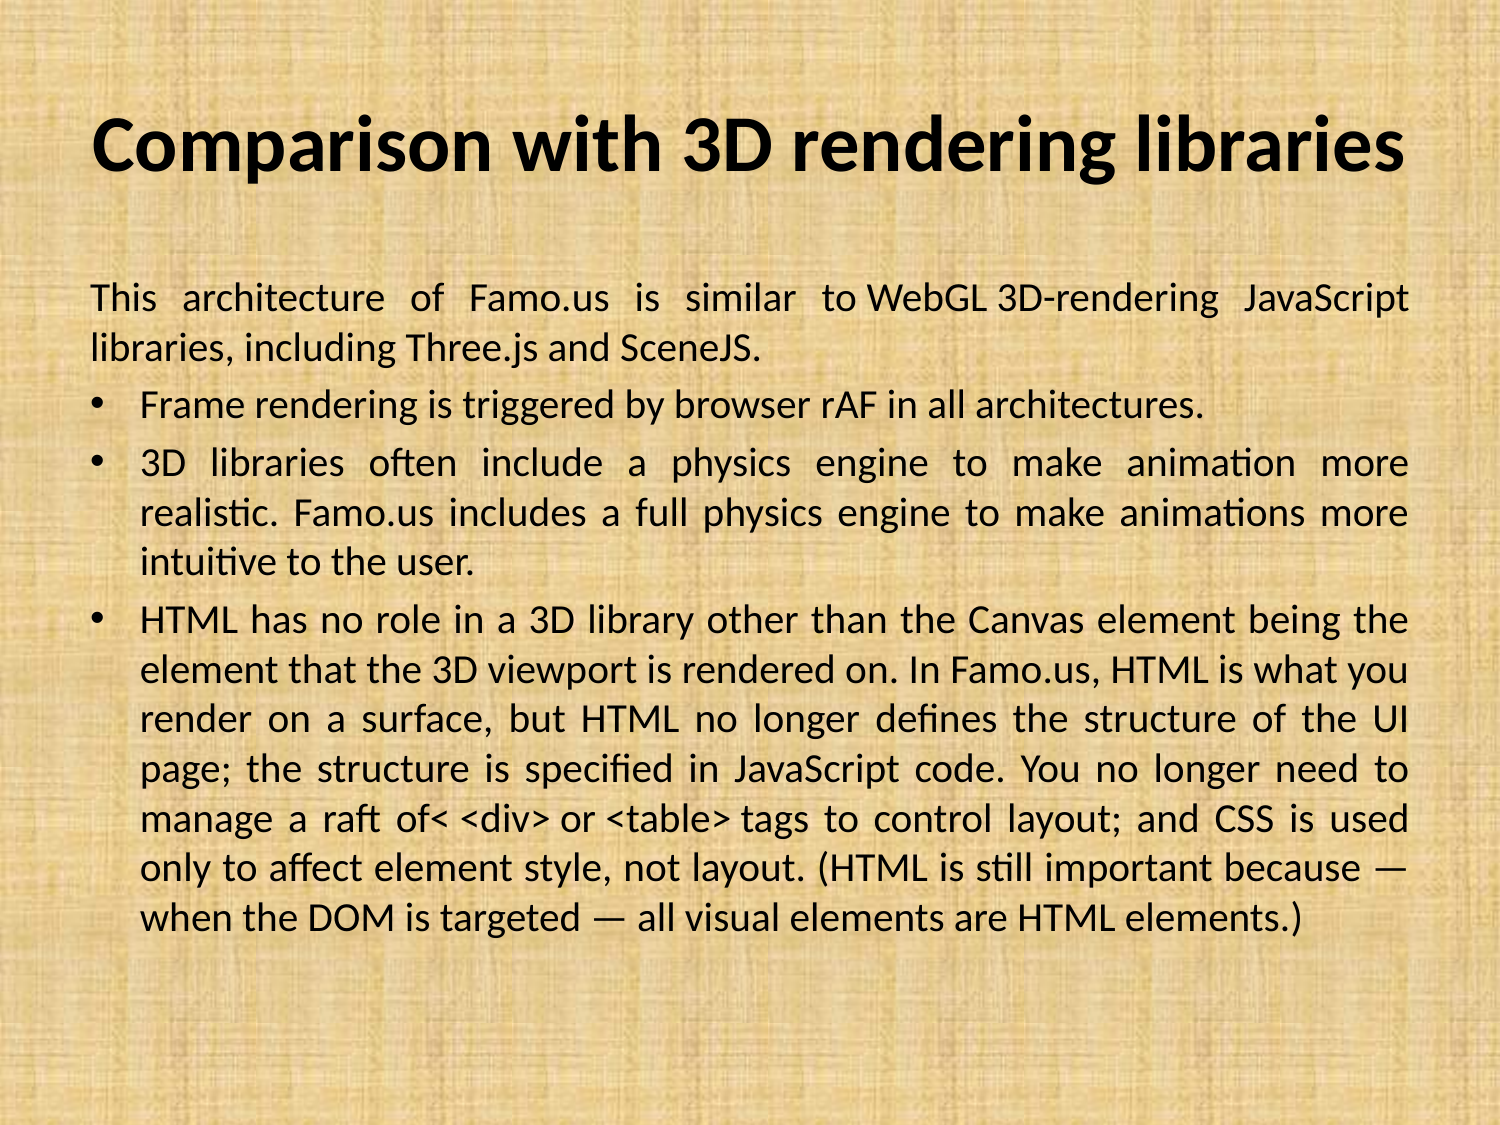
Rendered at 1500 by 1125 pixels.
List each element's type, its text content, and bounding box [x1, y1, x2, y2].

title Comparison with 3D rendering libraries [75, 45, 1425, 233]
list This architecture of Famo.us is similar to WebGL 3D-rendering JavaScript libraries, including Three.js and SceneJS. Frame rendering is triggered by browser rAF in all architectures. 3D libraries often include a physics engine to make animation more realistic. Famo.us includes a full physics engine to make animations more intuitive to the user. HTML has no role in a 3D library other than the Canvas element being the element that the 3D viewport is rendered on. In Famo.us, HTML is what you render on a surface, but HTML no longer defines the structure of the UI page; the structure is specified in JavaScript code. You no longer need to manage a raft of< <div> or <table> tags to control layout; and CSS is used only to affect element style, not layout. (HTML is still important because — when the DOM is targeted — all visual elements are HTML elements.) [75, 262, 1425, 1005]
picture [0, 0, 1500, 1125]
